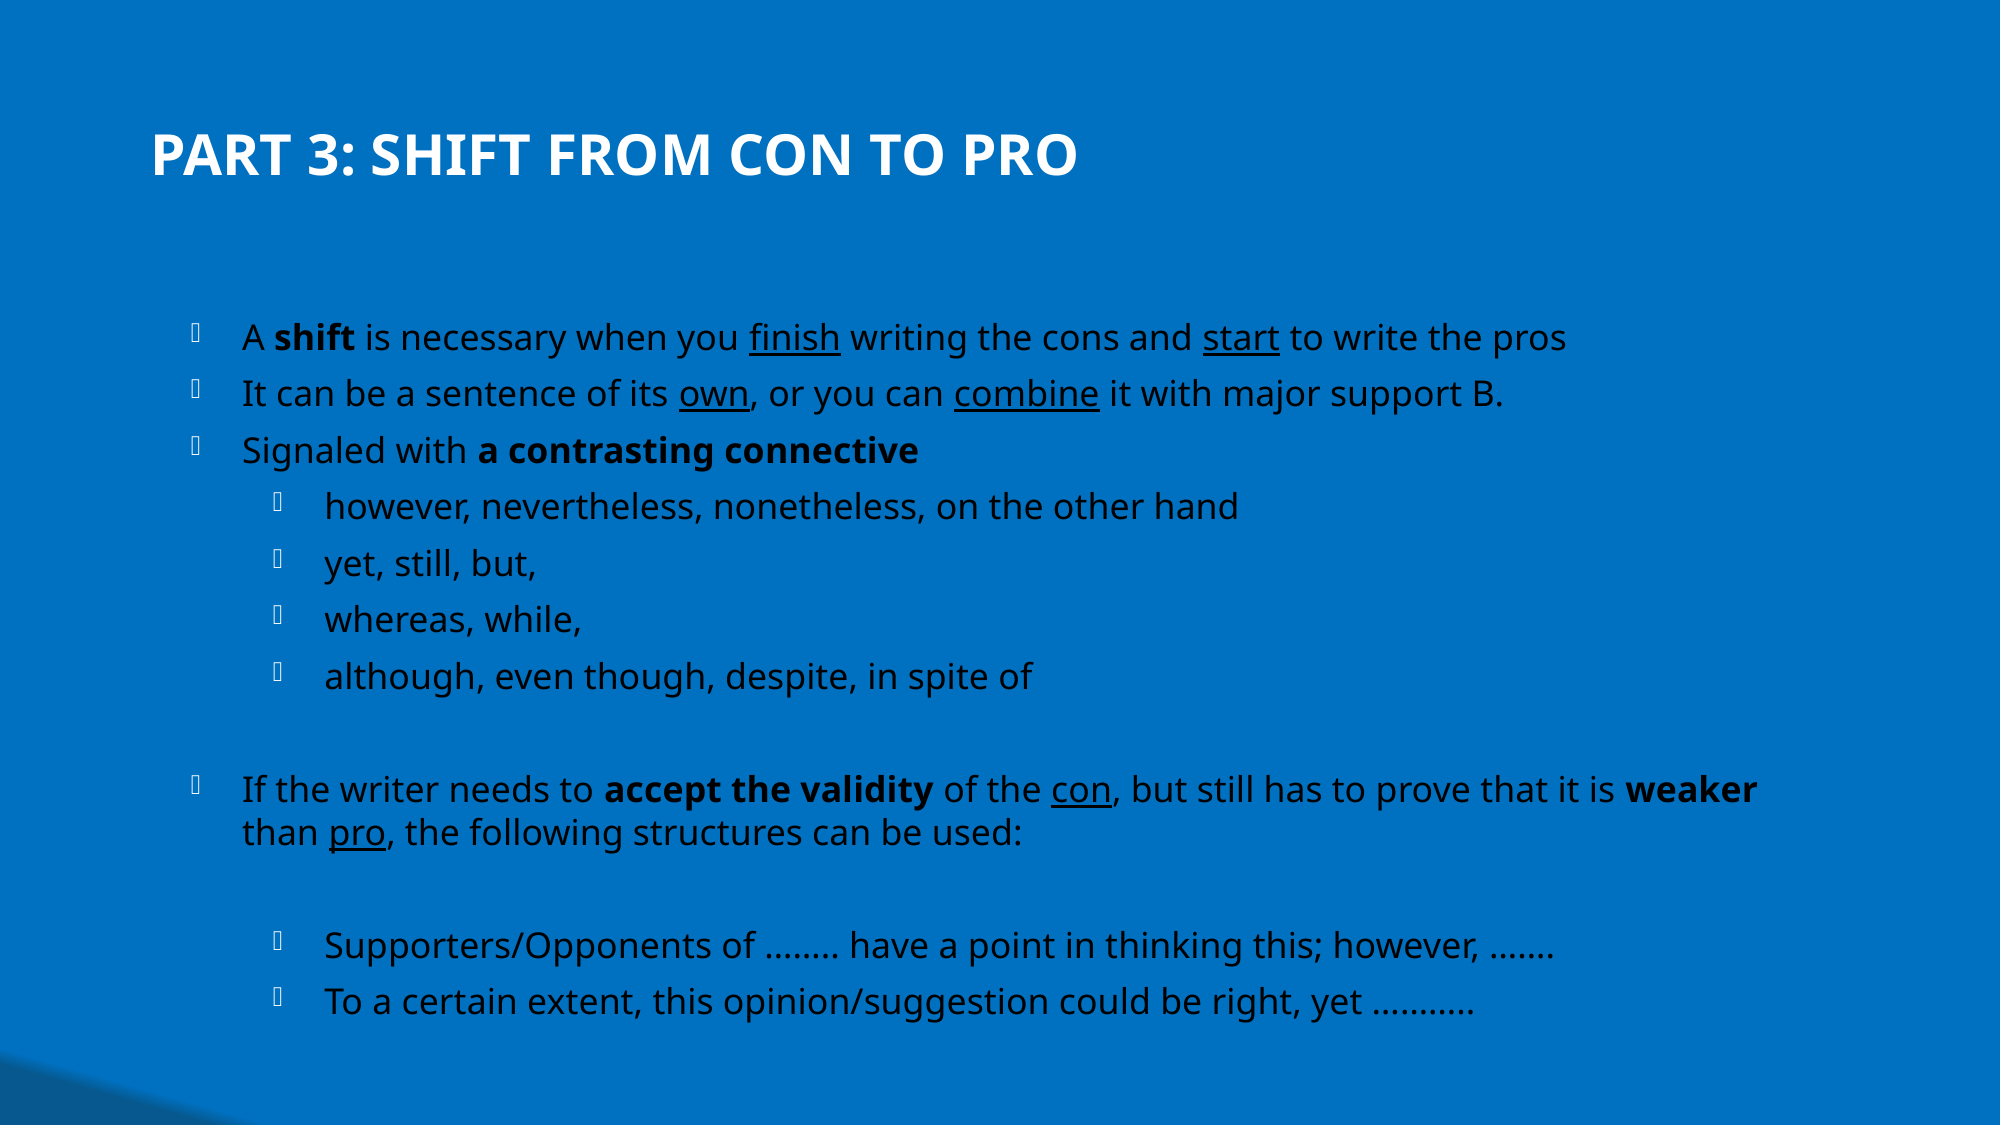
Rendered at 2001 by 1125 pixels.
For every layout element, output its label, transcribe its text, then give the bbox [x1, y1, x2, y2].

title PART 3: Shift from Con to Pro [135, 110, 1536, 195]
list A shift is necessary when you finish writing the cons and start to write the pros It can be a sentence of its own, or you can combine it with major support B. Signaled with a contrasting connective however, nevertheless, nonetheless, on the other hand yet, still, but, whereas, while, although, even though, despite, in spite of If the writer needs to accept the validity of the con, but still has to prove that it is weaker than pro, the following structures can be used: Supporters/Opponents of …….. have a point in thinking this; however, ……. To a certain extent, this opinion/suggestion could be right, yet ……….. [175, 259, 1824, 1040]
